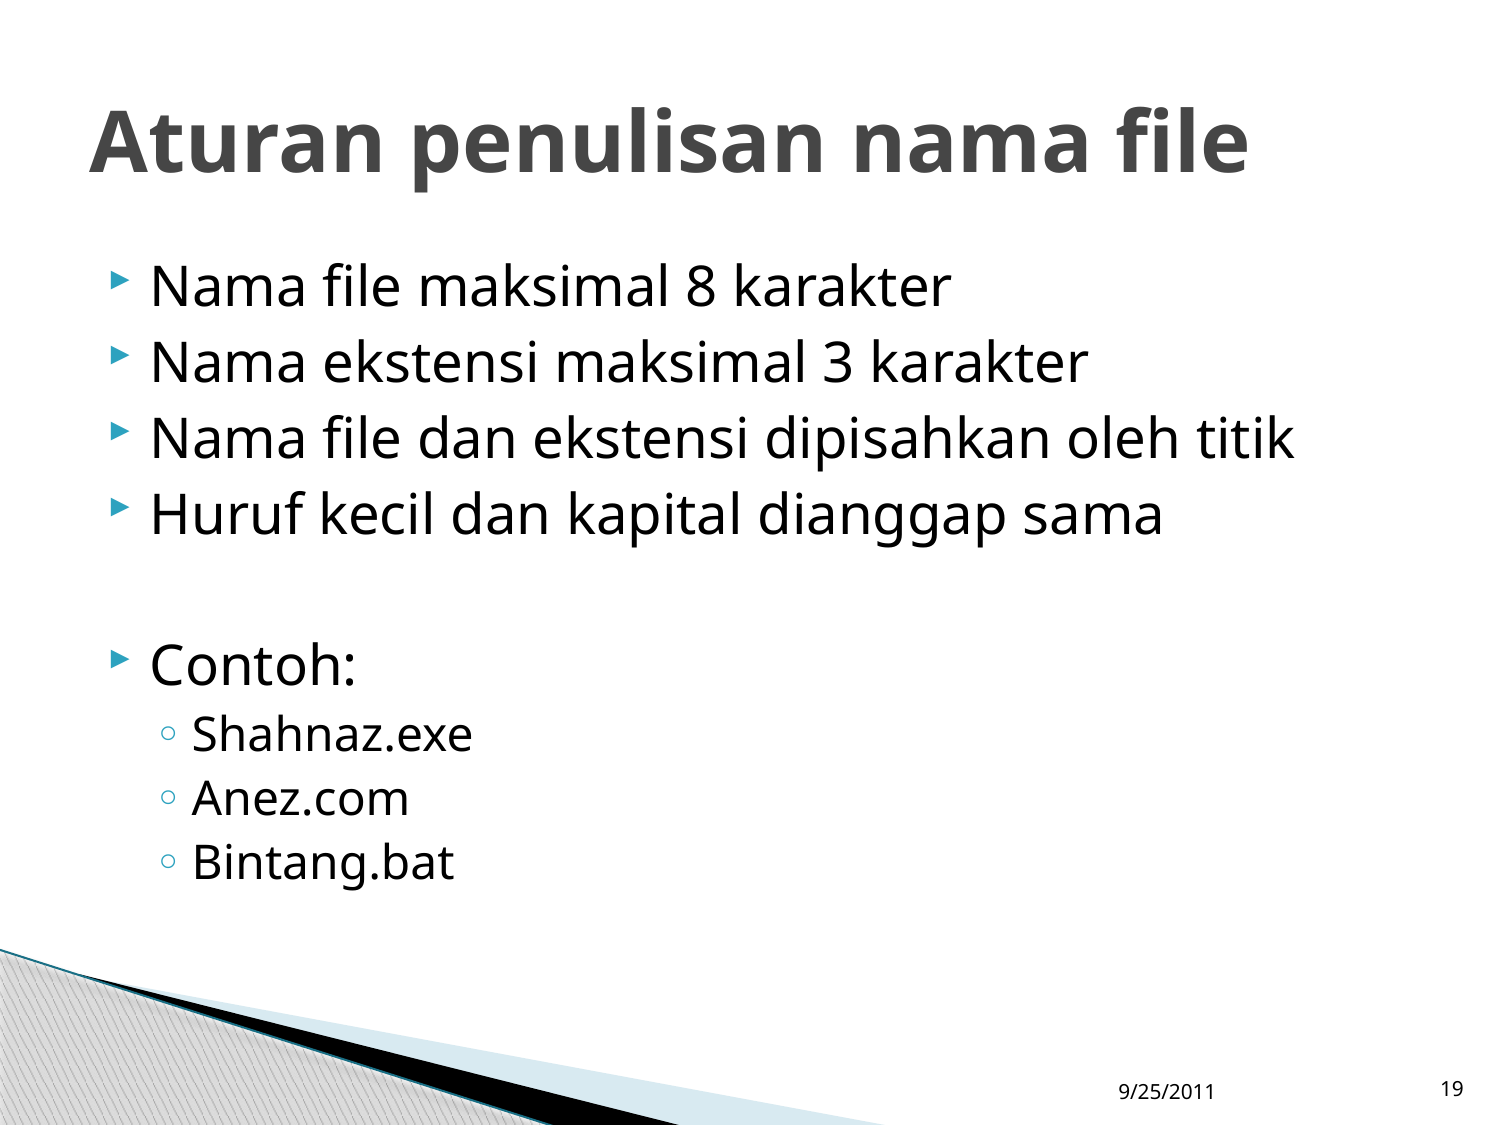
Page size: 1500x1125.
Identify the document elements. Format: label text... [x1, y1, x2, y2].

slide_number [1103, 1051, 1418, 1112]
title Aturan penulisan nama file [75, 45, 1425, 233]
list Nama file maksimal 8 karakter Nama ekstensi maksimal 3 karakter Nama file dan ekstensi dipisahkan oleh titik Huruf kecil dan kapital dianggap sama Contoh: Shahnaz.exe Anez.com Bintang.bat [75, 243, 1425, 986]
slide_number 19 [1418, 1051, 1479, 1112]
